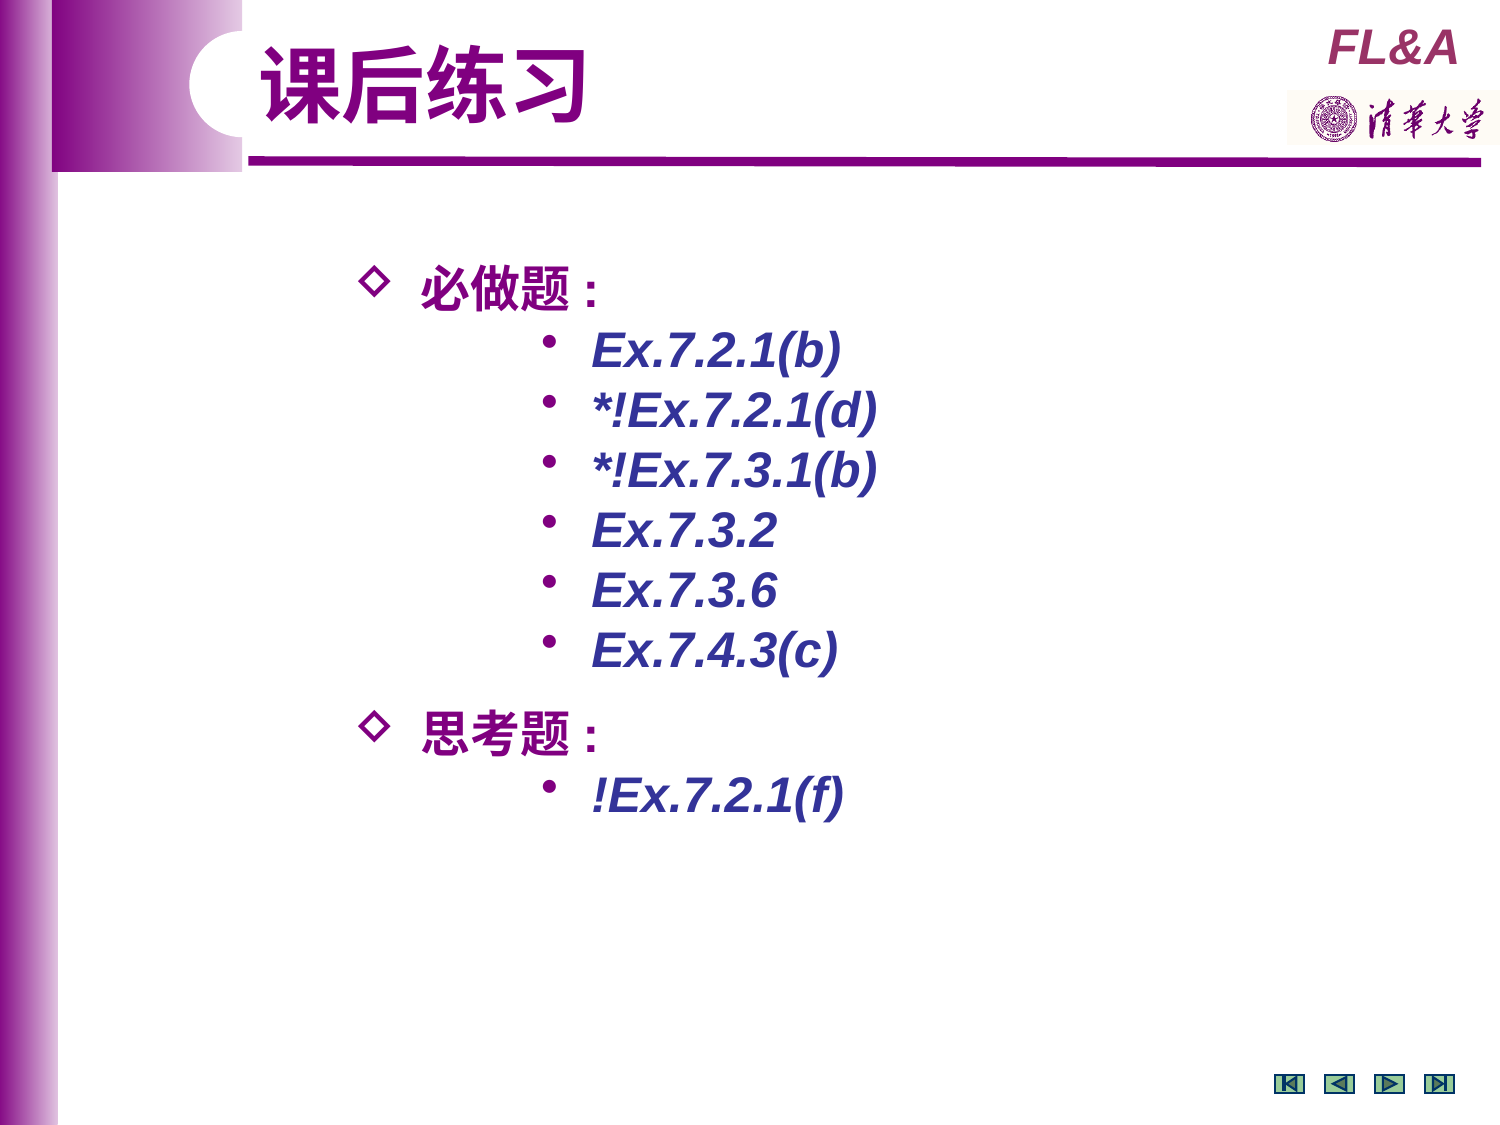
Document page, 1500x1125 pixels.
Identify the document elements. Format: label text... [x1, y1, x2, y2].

text_box [1274, 1074, 1305, 1093]
text_box [1424, 1074, 1455, 1093]
text_box [1324, 1074, 1355, 1093]
text_box [1374, 1074, 1405, 1093]
text_box 课后练习 [242, 37, 609, 143]
picture [1287, 90, 1500, 145]
text_box 必做题: Ex.7.2.1(b) *!Ex.7.2.1(d) *!Ex.7.3.1(b) Ex.7.3.2 Ex.7.3.6 Ex.7.4.3(c) 思考题: !Ex.7.2.1(f) [337, 224, 1213, 830]
